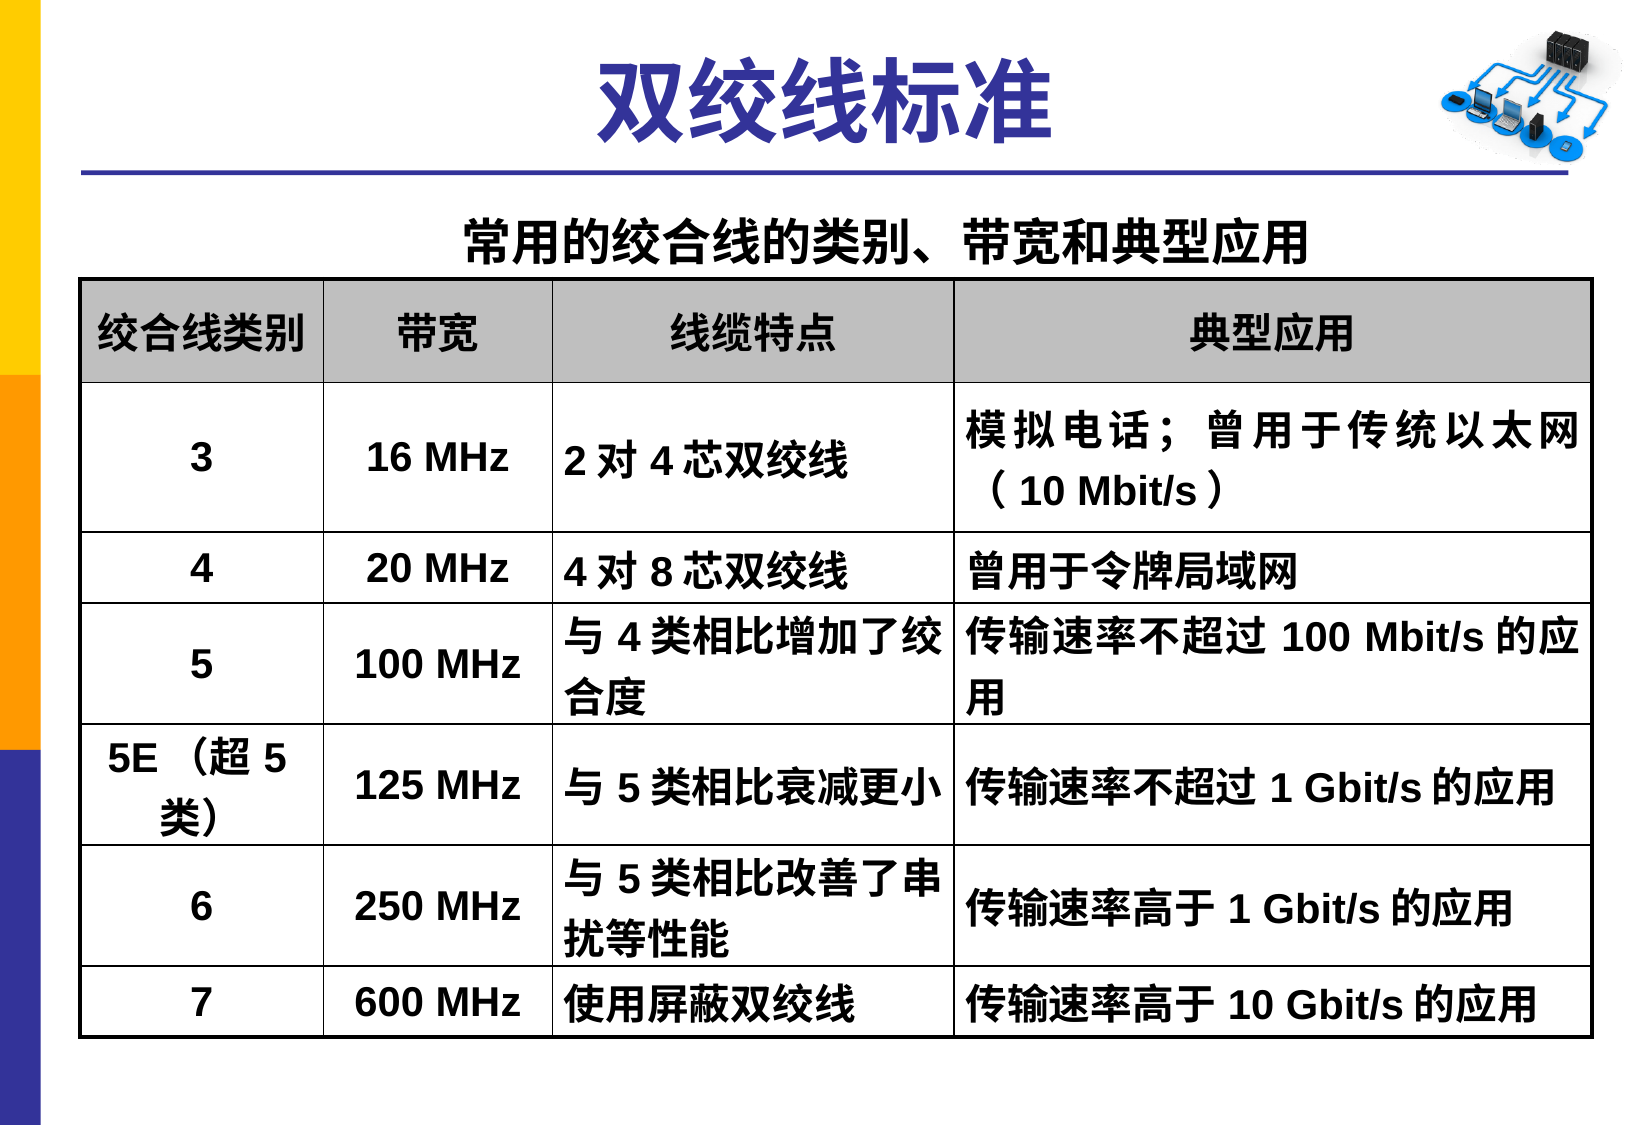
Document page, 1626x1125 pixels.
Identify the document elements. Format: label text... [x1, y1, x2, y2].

table_cell 16 MHz [324, 383, 552, 531]
table_cell 3 [82, 383, 323, 531]
table_cell 曾用于令牌局域网 [955, 533, 1590, 602]
table_cell 125 MHz [324, 725, 552, 844]
table_cell 模拟电话；曾用于传统以太网（10 Mbit/s） [955, 383, 1590, 531]
table_cell 使用屏蔽双绞线 [553, 967, 953, 1035]
table_cell 传输速率高于10 Gbit/s的应用 [955, 967, 1590, 1035]
table_cell 4 [82, 533, 323, 602]
table_cell 与5类相比改善了串扰等性能 [553, 846, 953, 965]
picture [1438, 30, 1624, 165]
table_header 绞合线类别 [82, 281, 323, 382]
title 双绞线标准 [81, 30, 1569, 161]
table_cell 20 MHz [324, 533, 552, 602]
table_cell 2对4芯双绞线 [553, 383, 953, 531]
text_box 常用的绞合线的类别、带宽和典型应用 [446, 203, 1326, 278]
table_cell 与4类相比增加了绞合度 [553, 604, 953, 723]
table_cell 传输速率不超过100 Mbit/s的应用 [955, 604, 1590, 723]
table_cell 5E（超5类） [82, 725, 323, 844]
table_cell 4对8芯双绞线 [553, 533, 953, 602]
table_cell 5 [82, 604, 323, 723]
table_cell 100 MHz [324, 604, 552, 723]
table_cell 6 [82, 846, 323, 965]
table_cell 600 MHz [324, 967, 552, 1035]
table_header 典型应用 [955, 281, 1590, 382]
table_header 带宽 [324, 281, 552, 382]
table_cell 250 MHz [324, 846, 552, 965]
table_cell 传输速率不超过1 Gbit/s的应用 [955, 725, 1590, 844]
table_cell 7 [82, 967, 323, 1035]
table_cell 与5类相比衰减更小 [553, 725, 953, 844]
table_cell 传输速率高于1 Gbit/s的应用 [955, 846, 1590, 965]
table_header 线缆特点 [553, 281, 953, 382]
